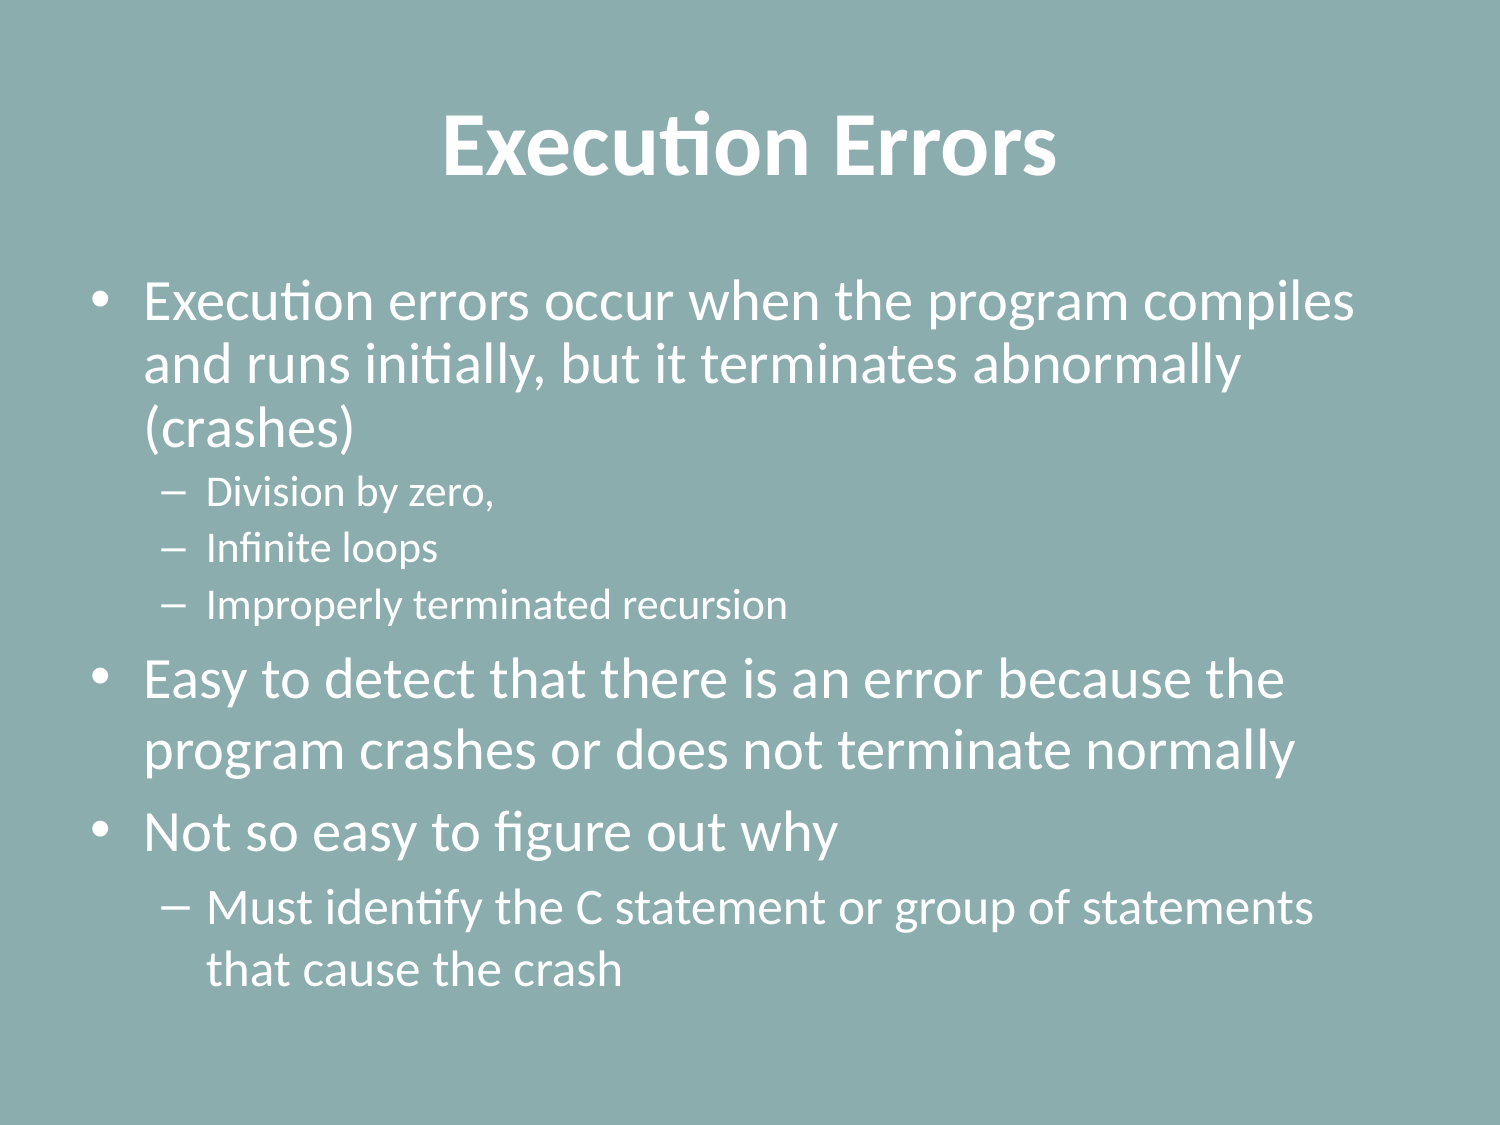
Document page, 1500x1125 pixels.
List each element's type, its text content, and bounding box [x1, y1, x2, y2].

title Execution Errors [75, 45, 1425, 233]
list Execution errors occur when the program compiles and runs initially, but it terminates abnormally (crashes) Division by zero, Infinite loops Improperly terminated recursion Easy to detect that there is an error because the program crashes or does not terminate normally Not so easy to figure out why Must identify the C statement or group of statements that cause the crash [75, 262, 1425, 1005]
